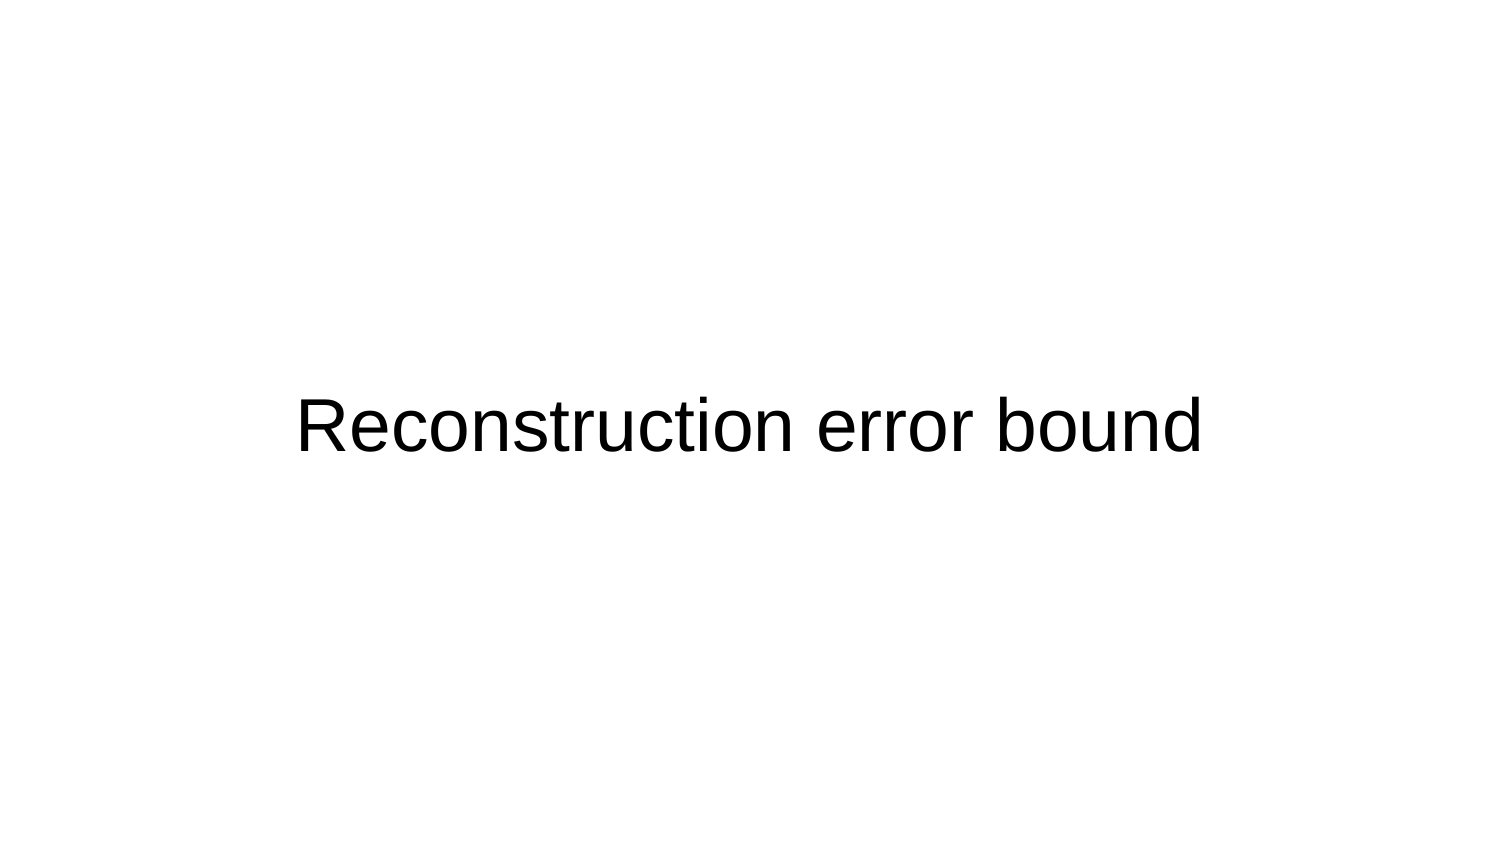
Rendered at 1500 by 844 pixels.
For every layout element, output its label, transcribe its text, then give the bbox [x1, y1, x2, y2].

title Reconstruction error bound [51, 352, 1449, 491]
